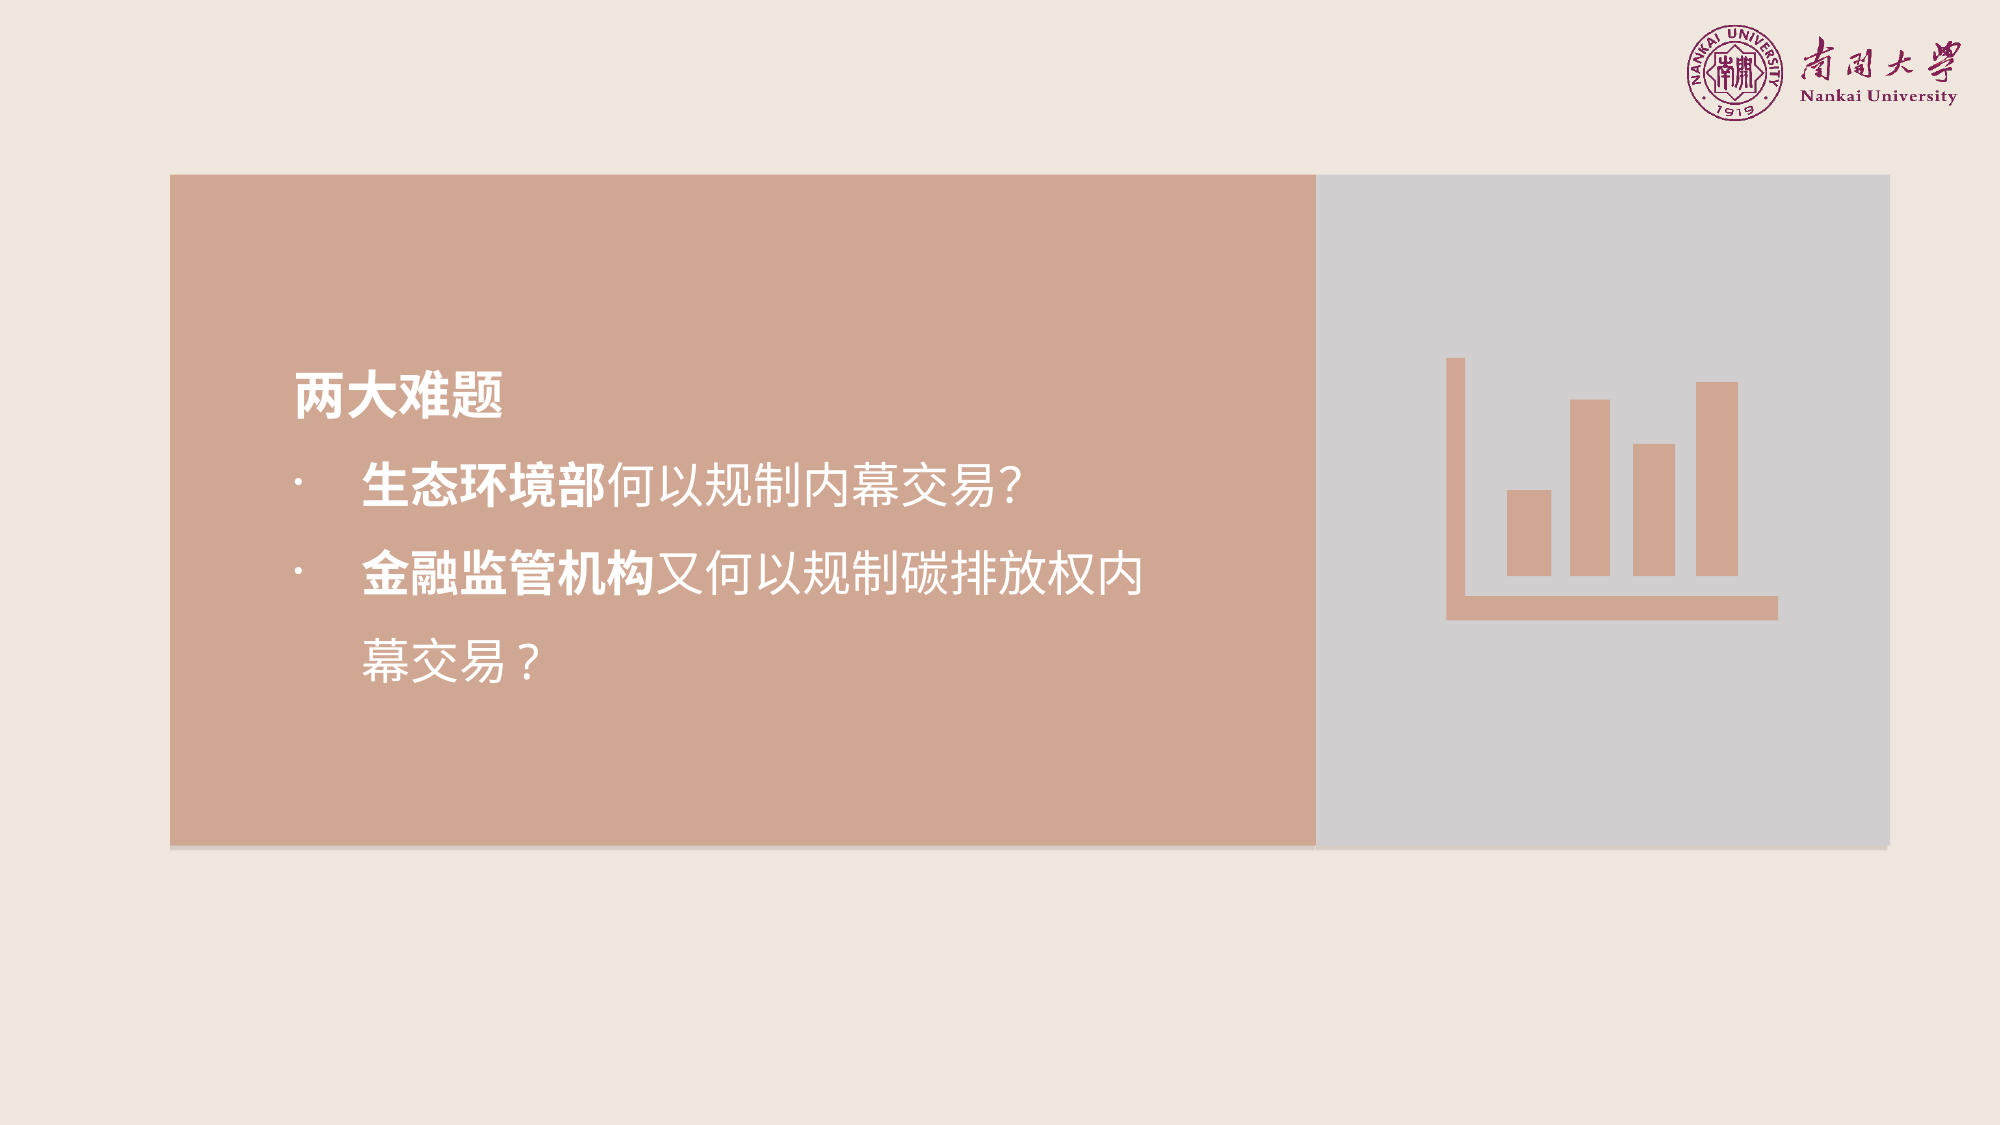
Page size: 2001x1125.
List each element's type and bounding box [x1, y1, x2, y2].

text_box [170, 174, 1891, 846]
picture [1618, 0, 2001, 279]
